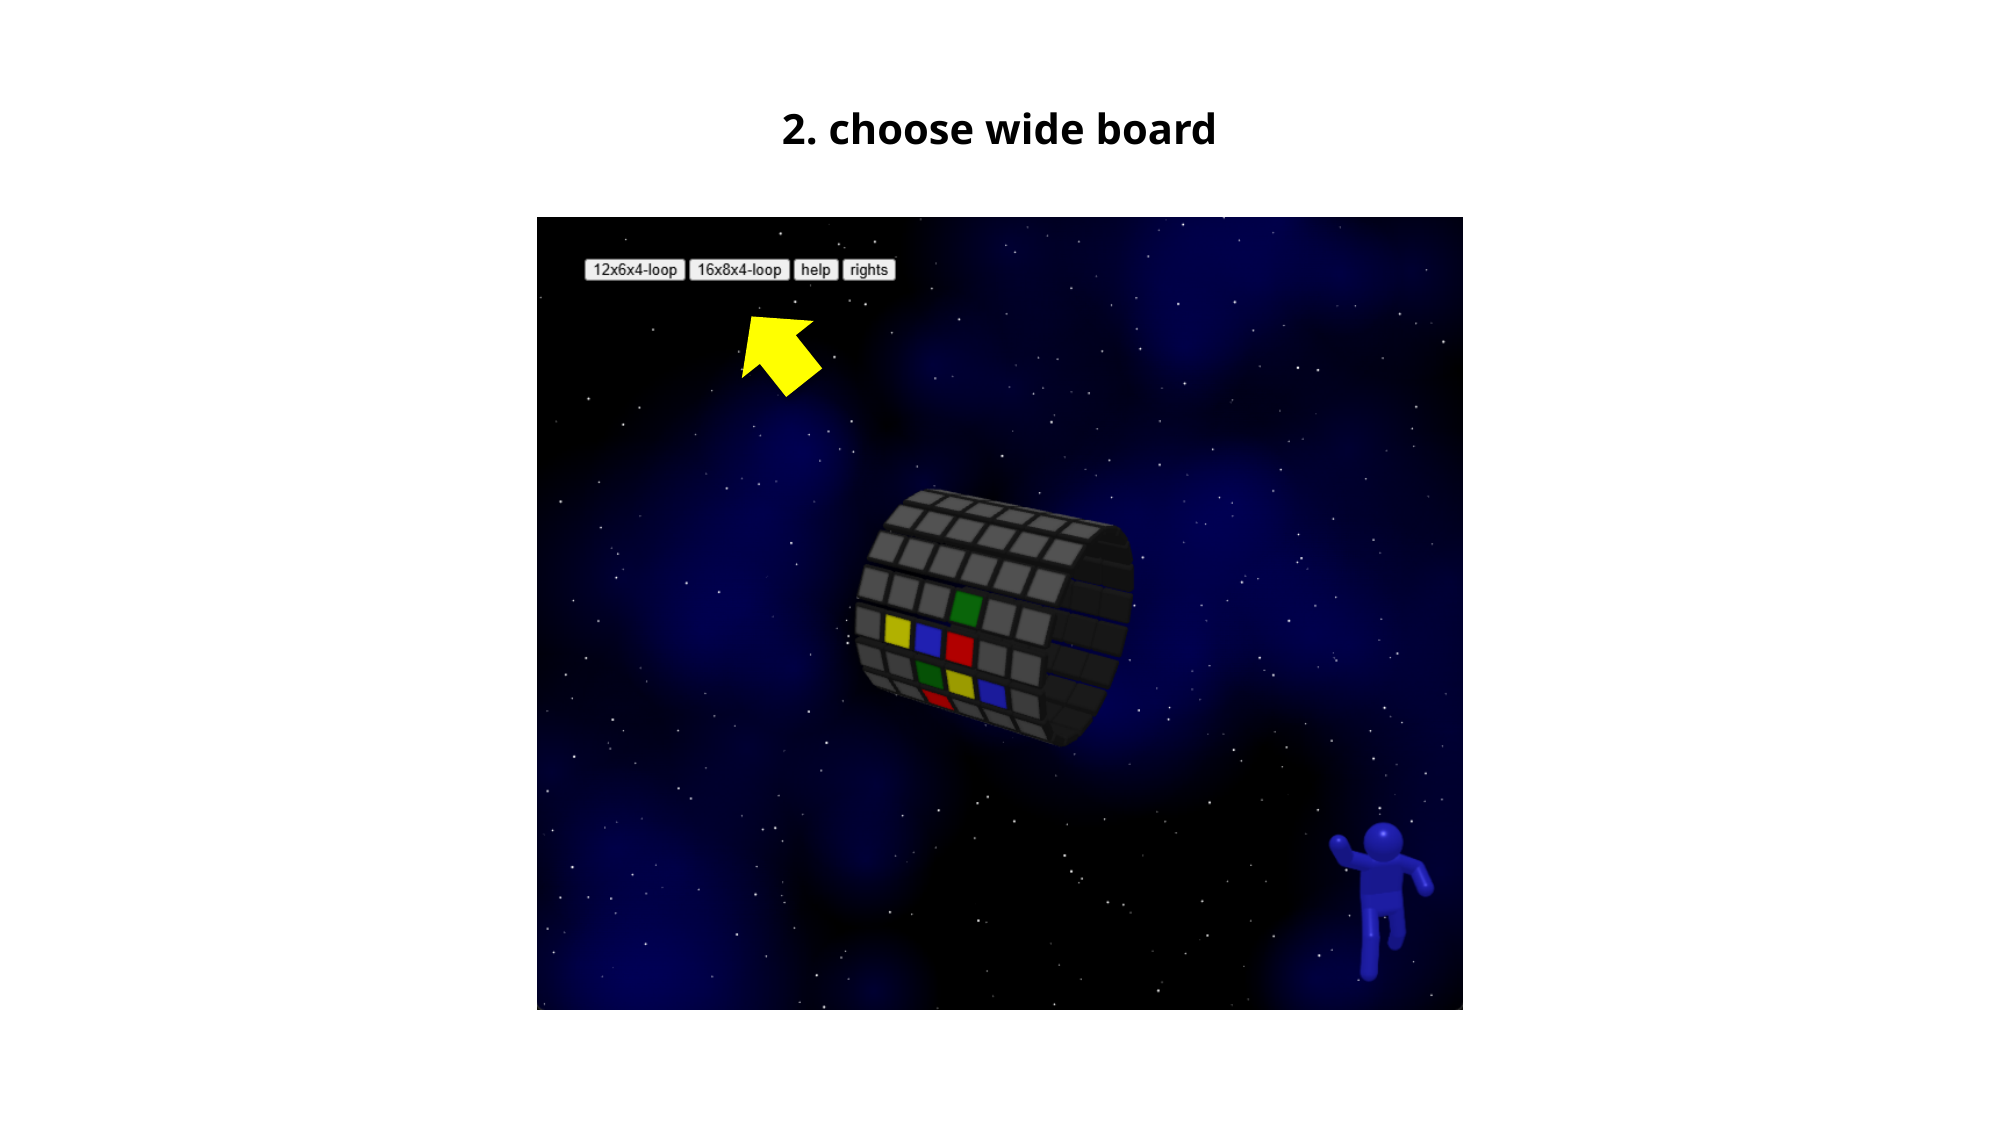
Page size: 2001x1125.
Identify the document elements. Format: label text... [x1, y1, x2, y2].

text_box 2. choose wide board [767, 95, 1233, 160]
picture [537, 217, 1463, 1010]
